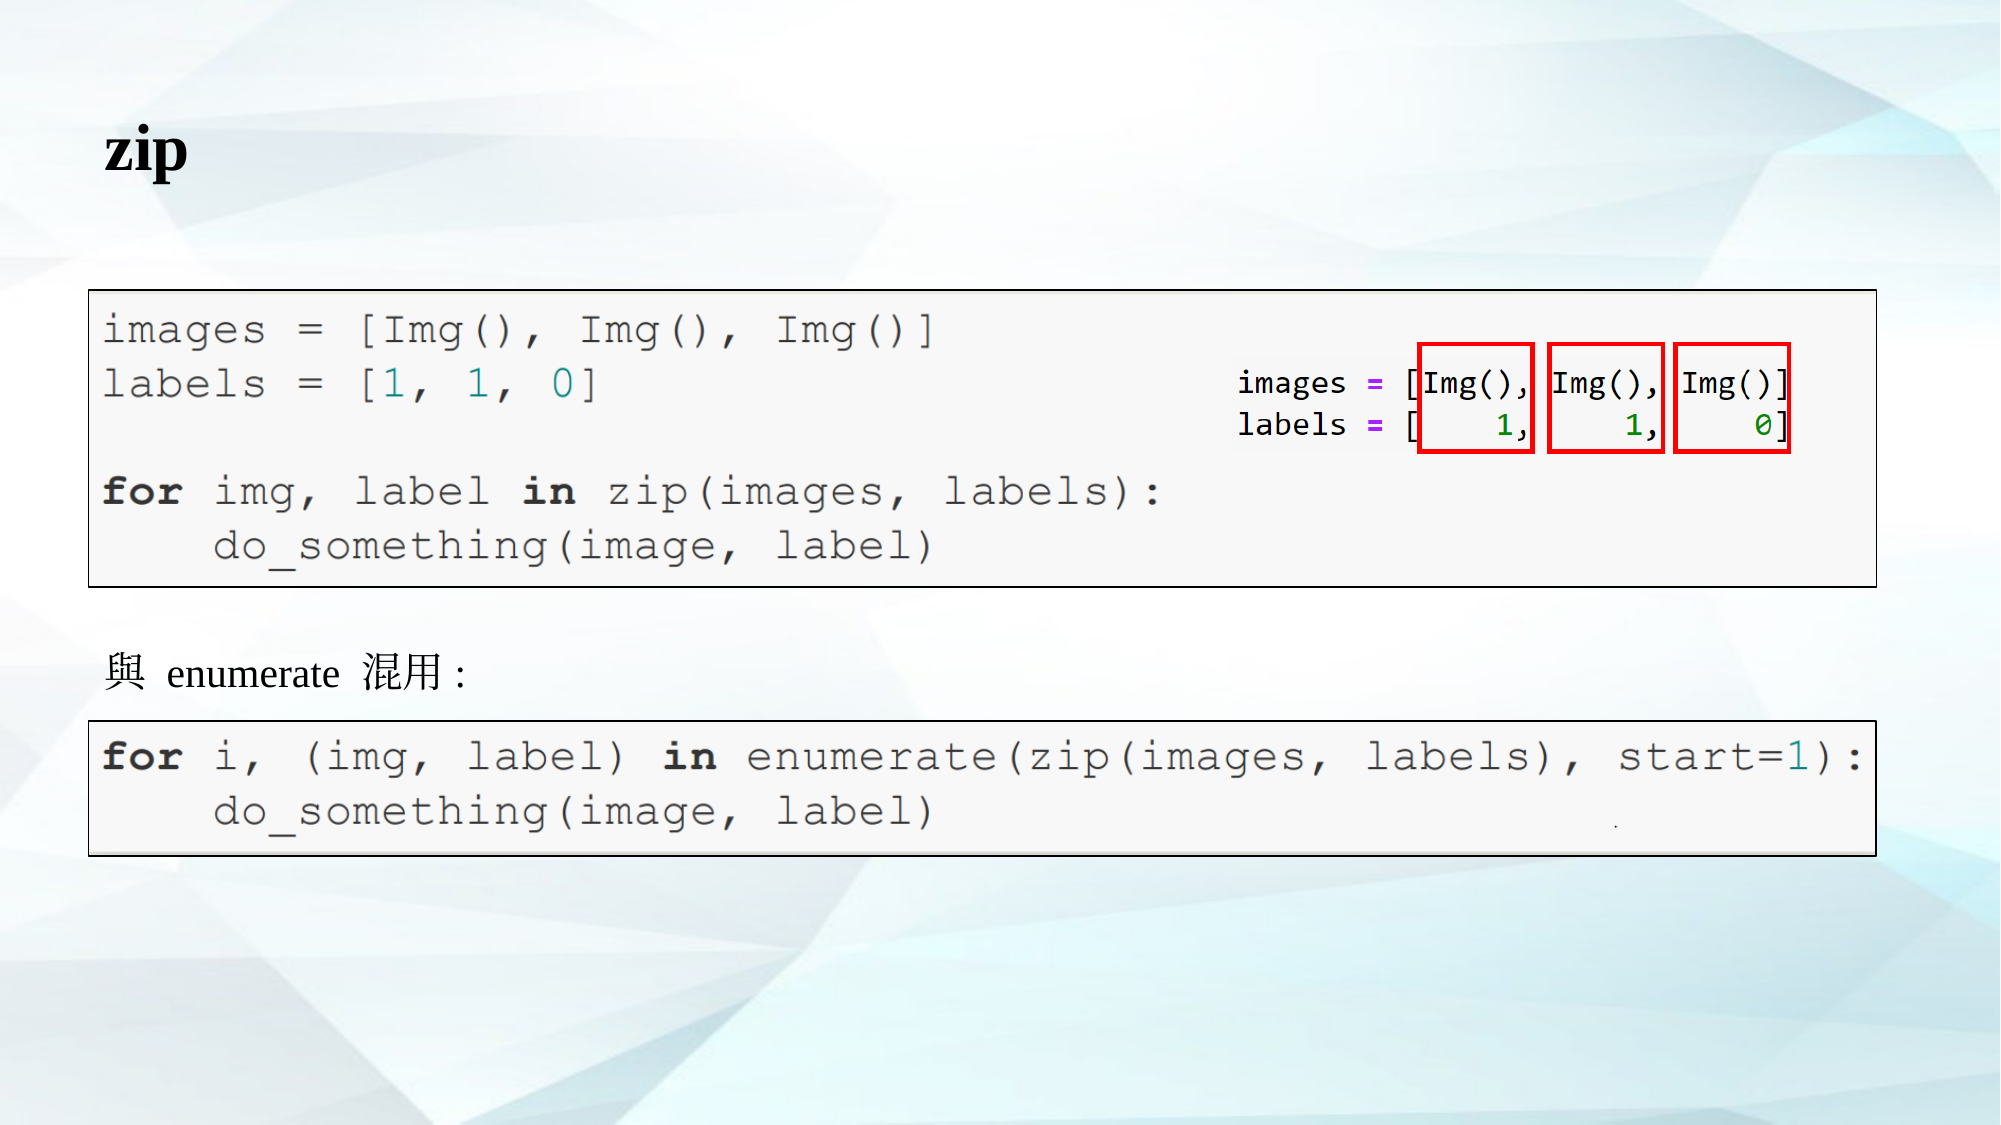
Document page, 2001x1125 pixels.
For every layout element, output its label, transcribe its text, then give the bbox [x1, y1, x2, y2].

title zip [89, 75, 1815, 222]
picture [0, 0, 2001, 1125]
text_box 與 enumerate 混用: [89, 638, 1794, 704]
